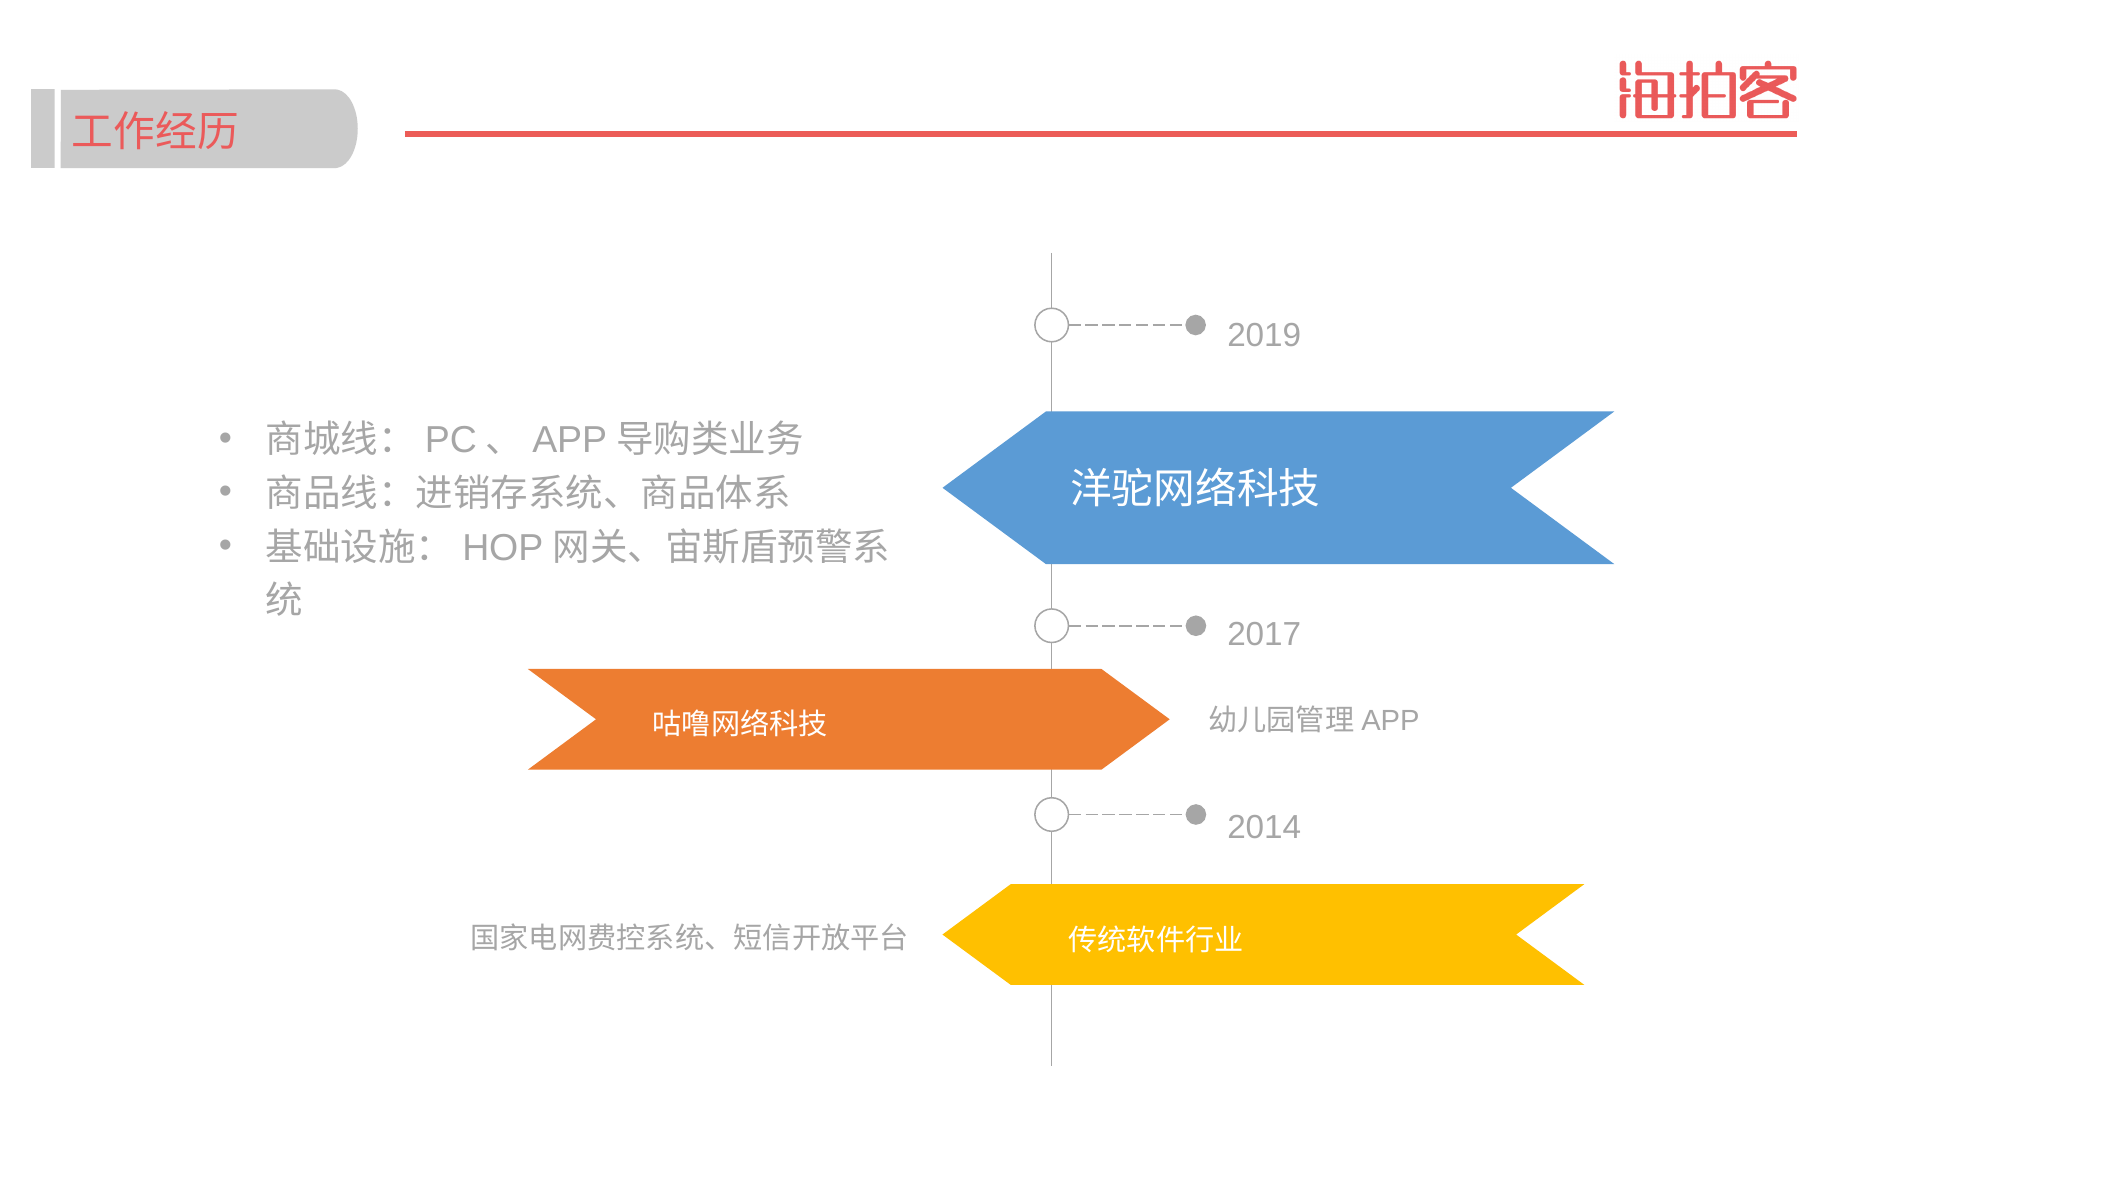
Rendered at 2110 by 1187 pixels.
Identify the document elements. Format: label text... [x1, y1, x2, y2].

text_box 2019 [1212, 298, 1317, 361]
text_box 商城线：PC、APP导购类业务 商品线：进销存系统、商品体系 基础设施：HOP网关、宙斯盾预警系统 [204, 398, 942, 629]
text_box 工作经历 [60, 89, 276, 161]
text_box [59, 88, 359, 170]
text_box 2014 [1212, 789, 1317, 853]
picture [1614, 54, 1799, 122]
text_box 国家电网费控系统、短信开放平台 [455, 904, 924, 962]
text_box 幼儿园管理APP [1193, 687, 1435, 744]
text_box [1034, 308, 1196, 342]
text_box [527, 668, 1170, 770]
text_box 2017 [1212, 596, 1317, 660]
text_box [942, 884, 1585, 985]
text_box [30, 88, 56, 169]
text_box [1034, 797, 1196, 832]
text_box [942, 411, 1615, 565]
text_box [1034, 608, 1196, 643]
